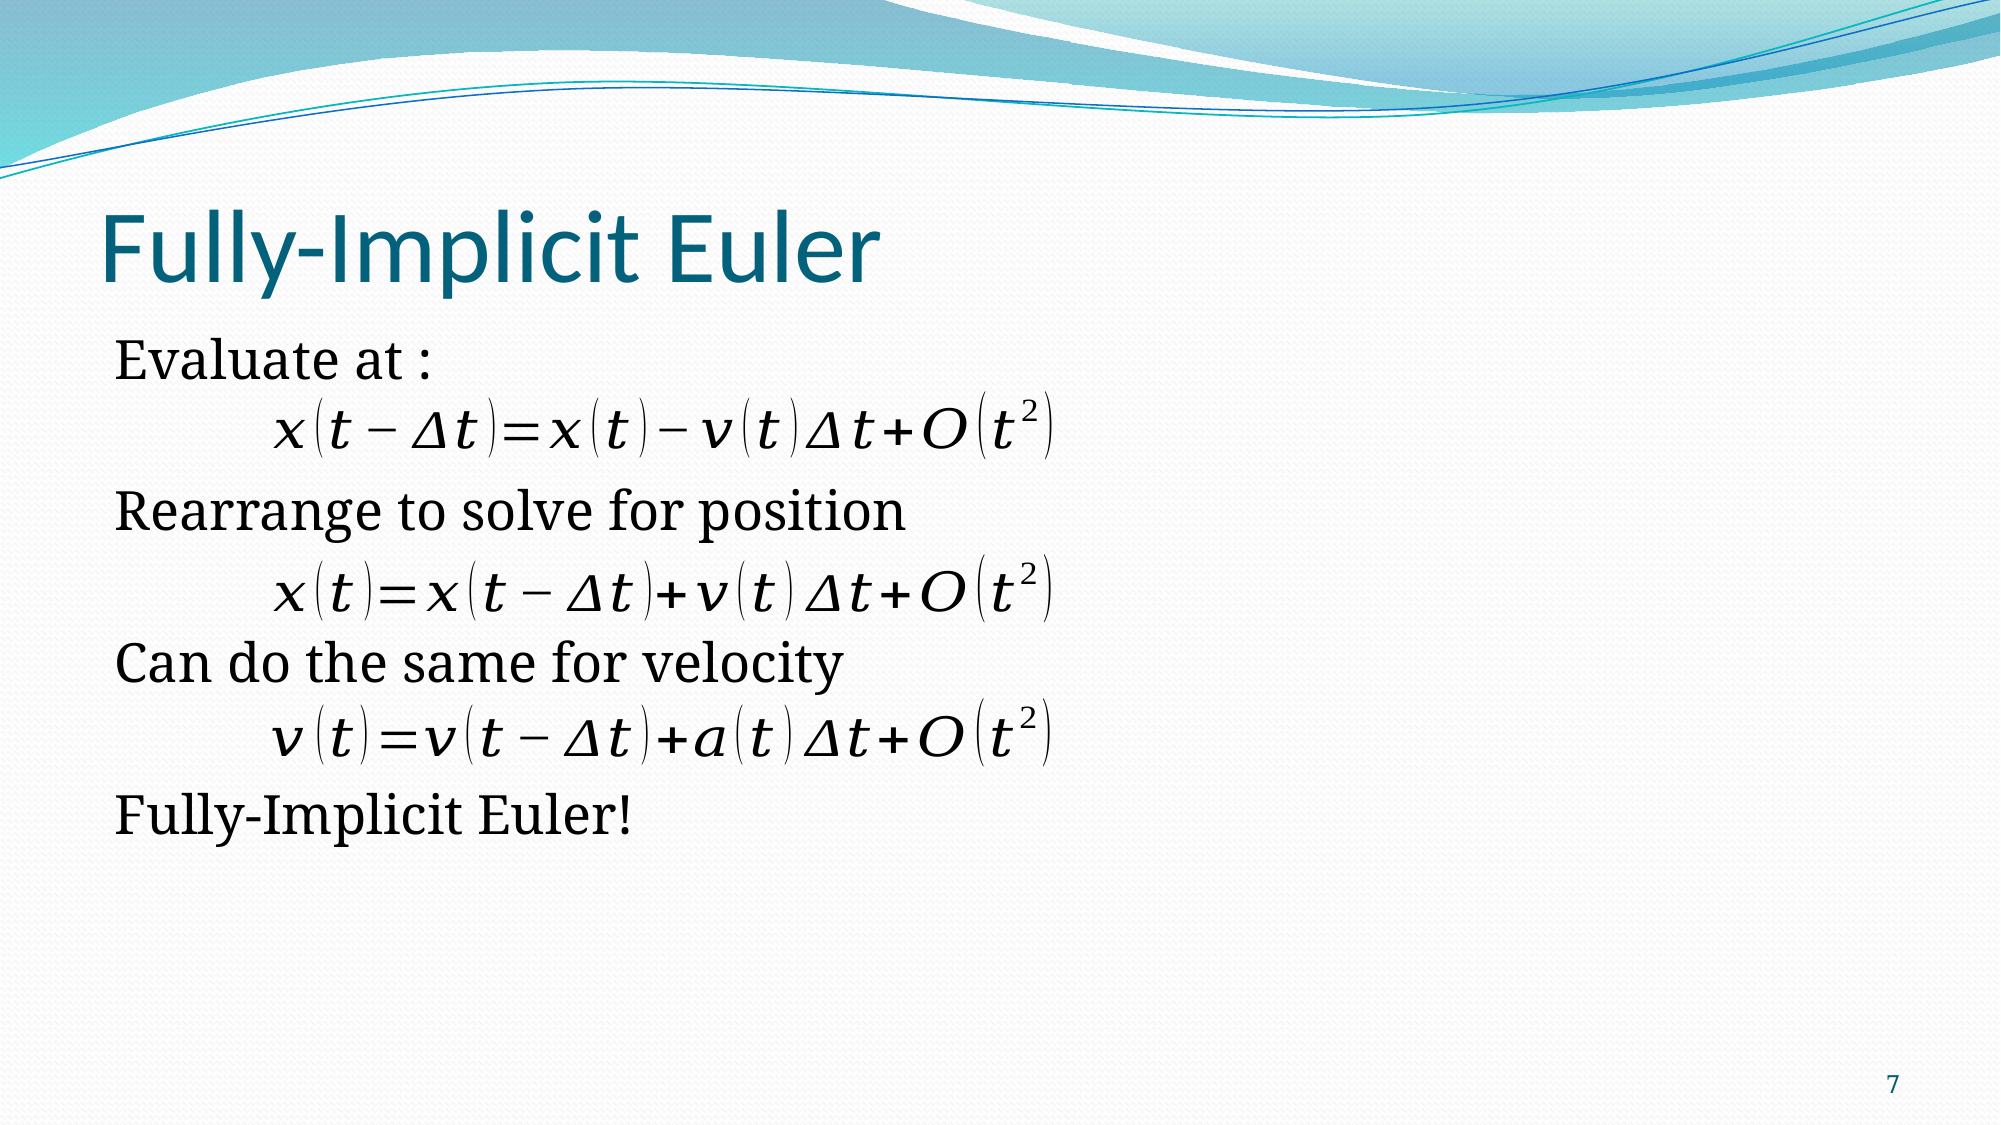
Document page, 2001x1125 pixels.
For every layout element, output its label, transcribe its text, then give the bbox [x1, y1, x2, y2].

slide_number 7 [1733, 1042, 1900, 1103]
title Fully-Implicit Euler [99, 115, 1900, 303]
